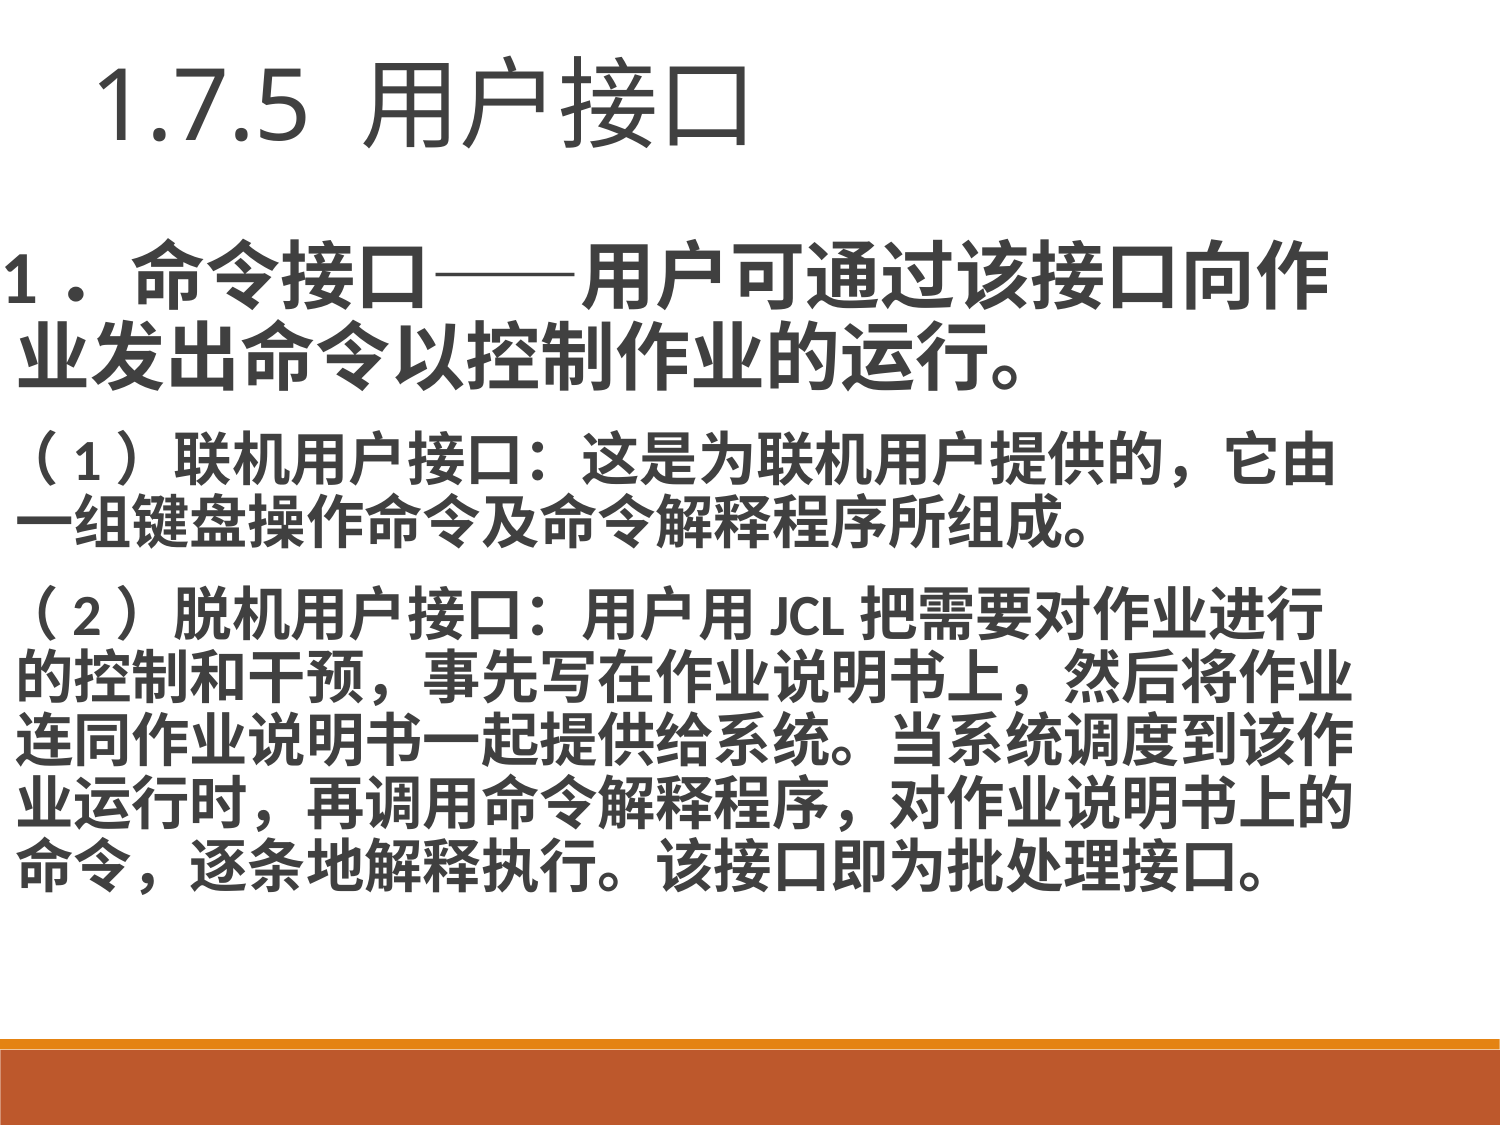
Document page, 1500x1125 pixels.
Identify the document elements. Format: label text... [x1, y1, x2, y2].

title 1.7.5 用户接口 [0, 43, 1145, 169]
list 1．命令接口——用户可通过该接口向作业发出命令以控制作业的运行。 （1）联机用户接口：这是为联机用户提供的，它由一组键盘操作命令及命令解释程序所组成。 （2）脱机用户接口：用户用JCL把需要对作业进行的控制和干预，事先写在作业说明书上，然后将作业连同作业说明书一起提供给系统。当系统调度到该作业运行时，再调用命令解释程序，对作业说明书上的命令，逐条地解释执行。该接口即为批处理接口。 [0, 231, 1363, 995]
